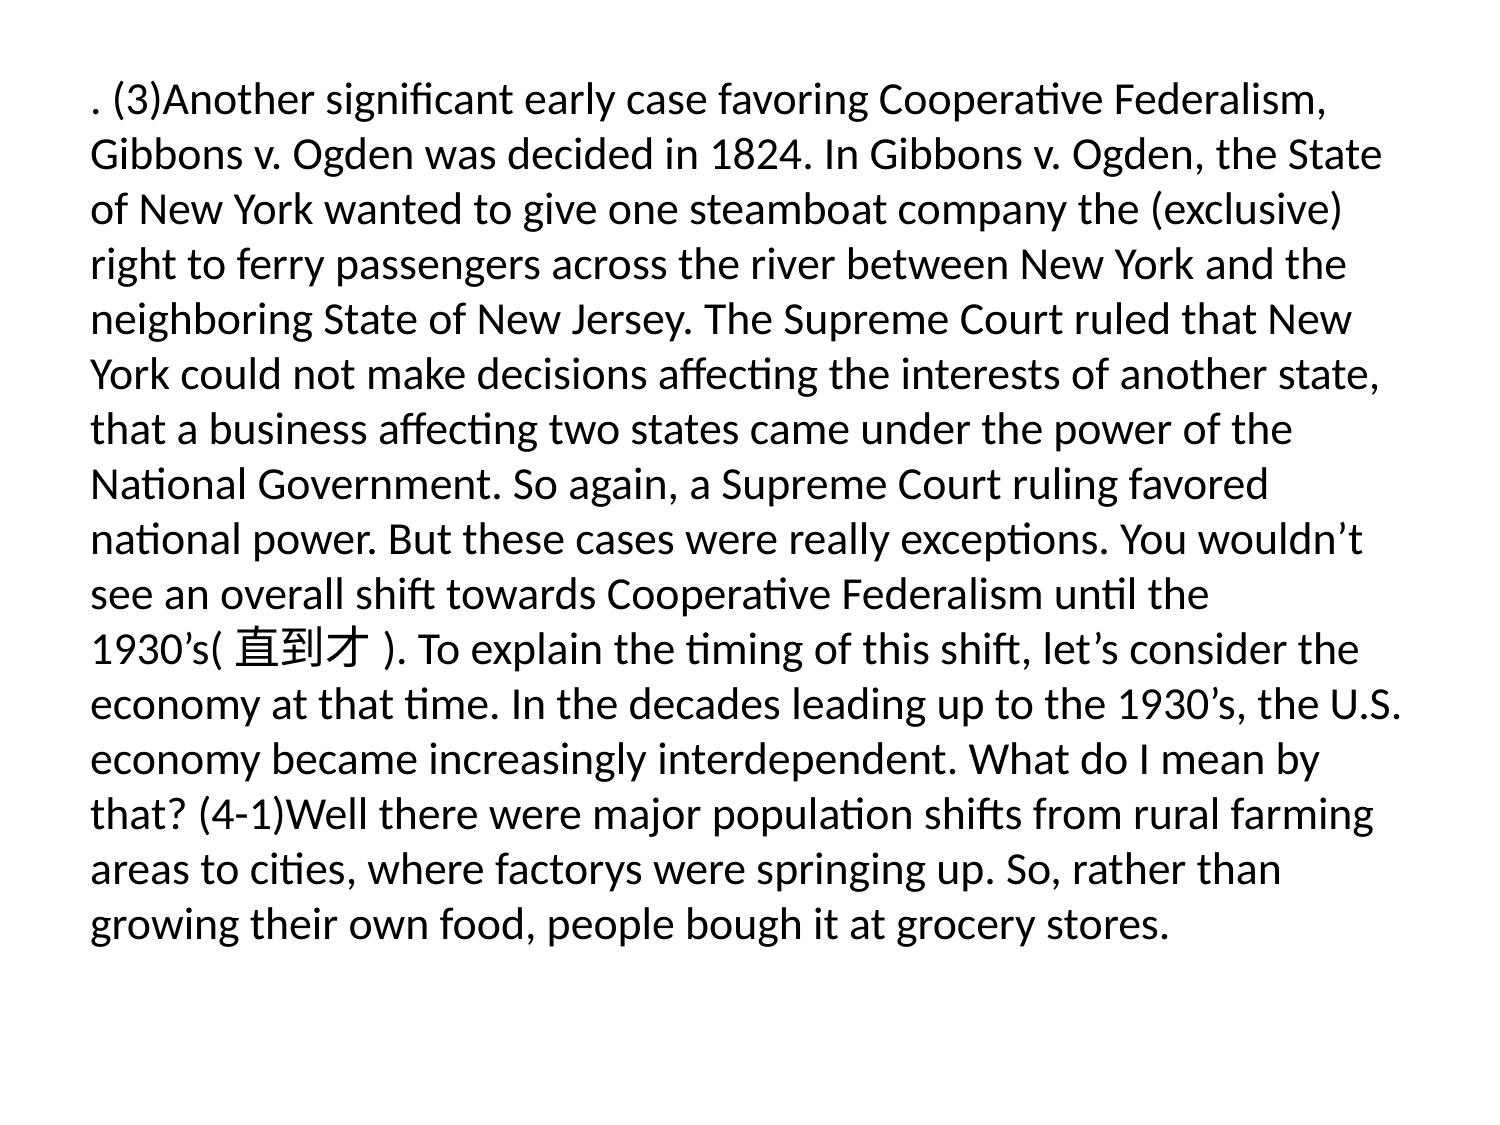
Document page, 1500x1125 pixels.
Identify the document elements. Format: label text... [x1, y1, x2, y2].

list . (3)Another significant early case favoring Cooperative Federalism, Gibbons v. Ogden was decided in 1824. In Gibbons v. Ogden, the State of New York wanted to give one steamboat company the (exclusive) right to ferry passengers across the river between New York and the neighboring State of New Jersey. The Supreme Court ruled that New York could not make decisions affecting the interests of another state, that a business affecting two states came under the power of the National Government. So again, a Supreme Court ruling favored national power. But these cases were really exceptions. You wouldn’t see an overall shift towards Cooperative Federalism until the 1930’s(直到才). To explain the timing of this shift, let’s consider the economy at that time. In the decades leading up to the 1930’s, the U.S. economy became increasingly interdependent. What do I mean by that? (4-1)Well there were major population shifts from rural farming areas to cities, where factorys were springing up. So, rather than growing their own food, people bough it at grocery stores. [75, 61, 1423, 1005]
